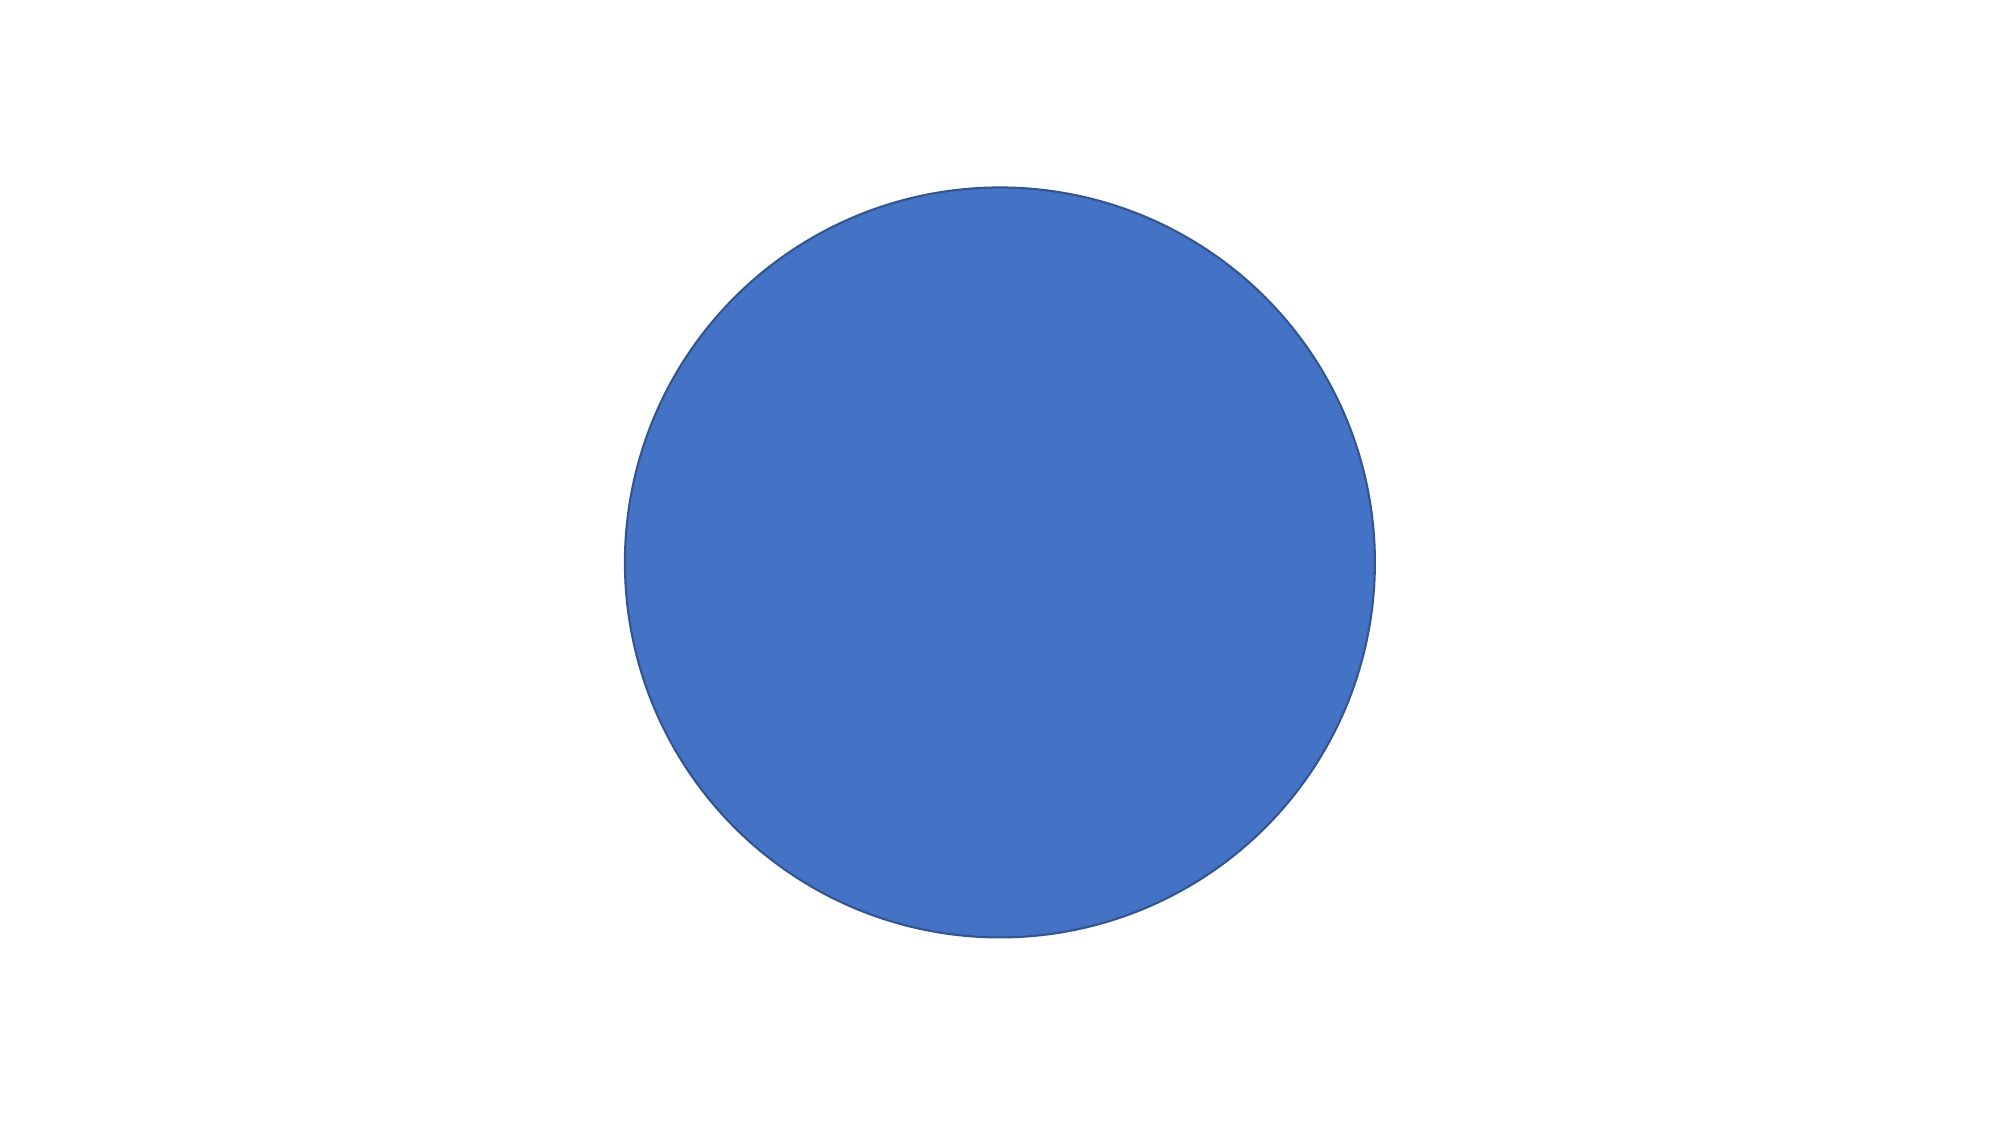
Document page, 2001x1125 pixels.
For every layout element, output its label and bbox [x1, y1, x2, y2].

text_box [623, 186, 1376, 939]
